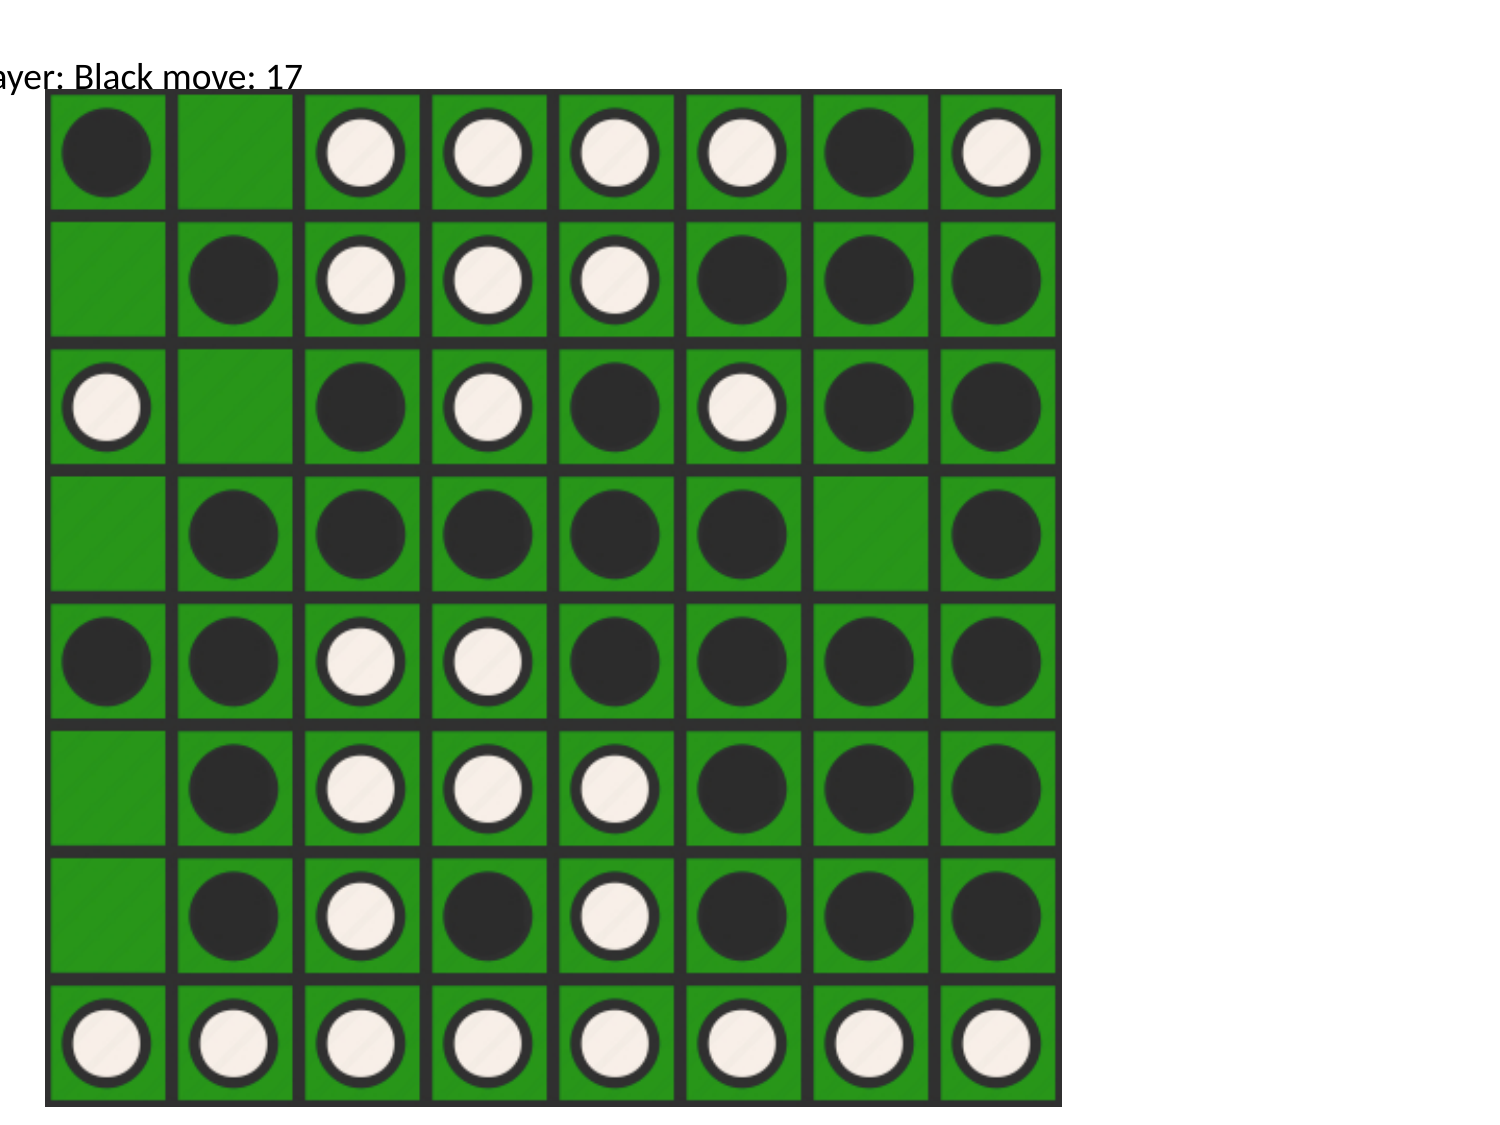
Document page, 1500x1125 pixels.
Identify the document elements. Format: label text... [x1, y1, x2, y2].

picture [44, 89, 1062, 1107]
text_box turn: 53 player: Black move: 17 [0, 44, 319, 105]
